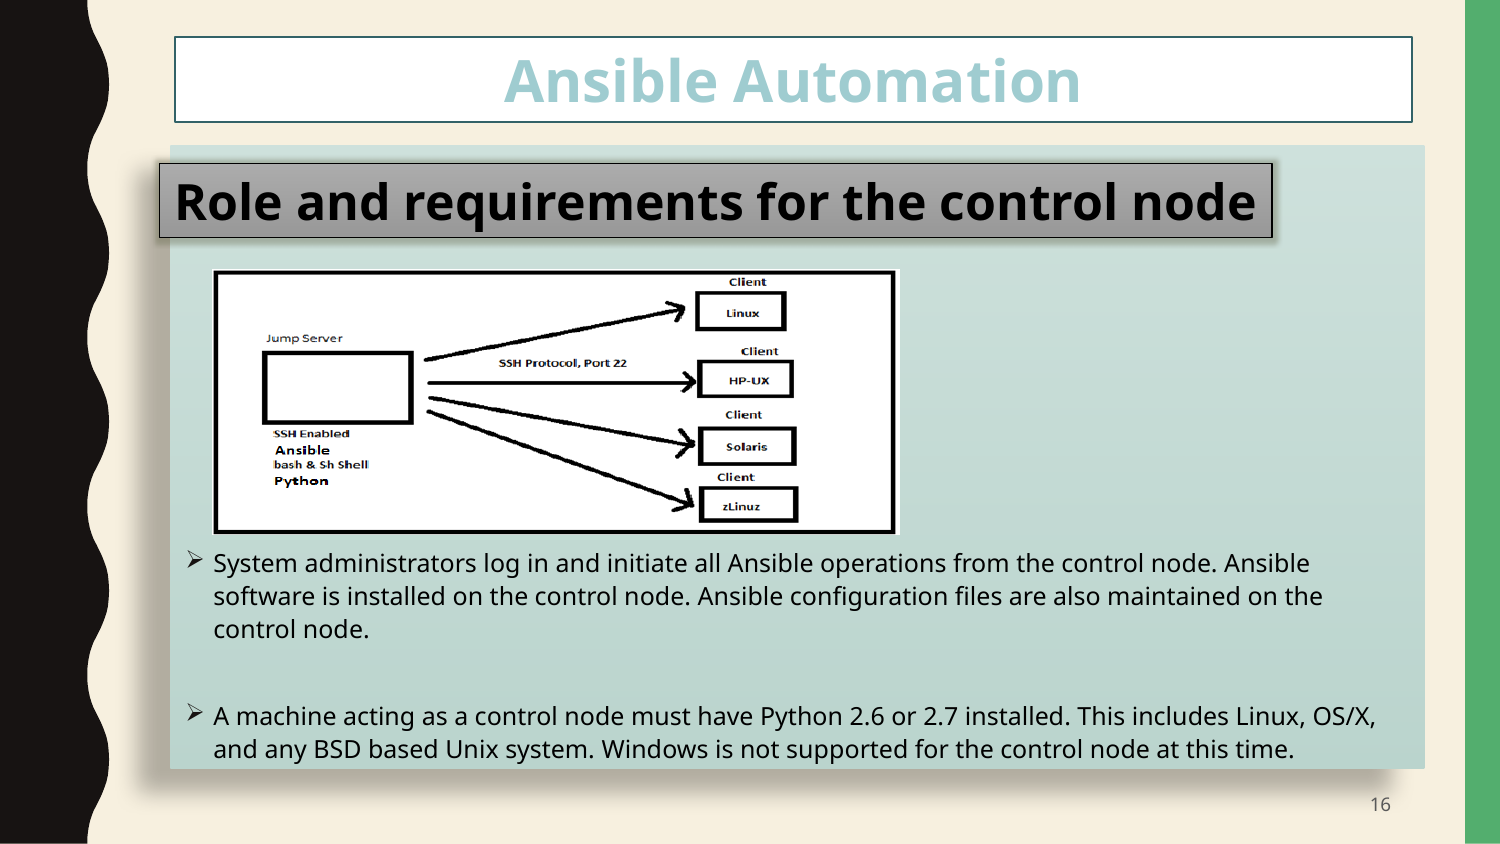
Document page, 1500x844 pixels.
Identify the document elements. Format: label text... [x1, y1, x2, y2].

title [224, 37, 1425, 145]
text_box Ansible Automation [174, 36, 1413, 123]
list System administrators log in and initiate all Ansible operations from the control node. Ansible software is installed on the control node. Ansible configuration files are also maintained on the control node. A machine acting as a control node must have Python 2.6 or 2.7 installed. This includes Linux, OS/X, and any BSD based Unix system. Windows is not supported for the control node at this time. [170, 145, 1425, 769]
picture [212, 269, 900, 535]
slide_number 16 [1059, 784, 1407, 827]
text_box Role and requirements for the control node [159, 163, 1273, 238]
